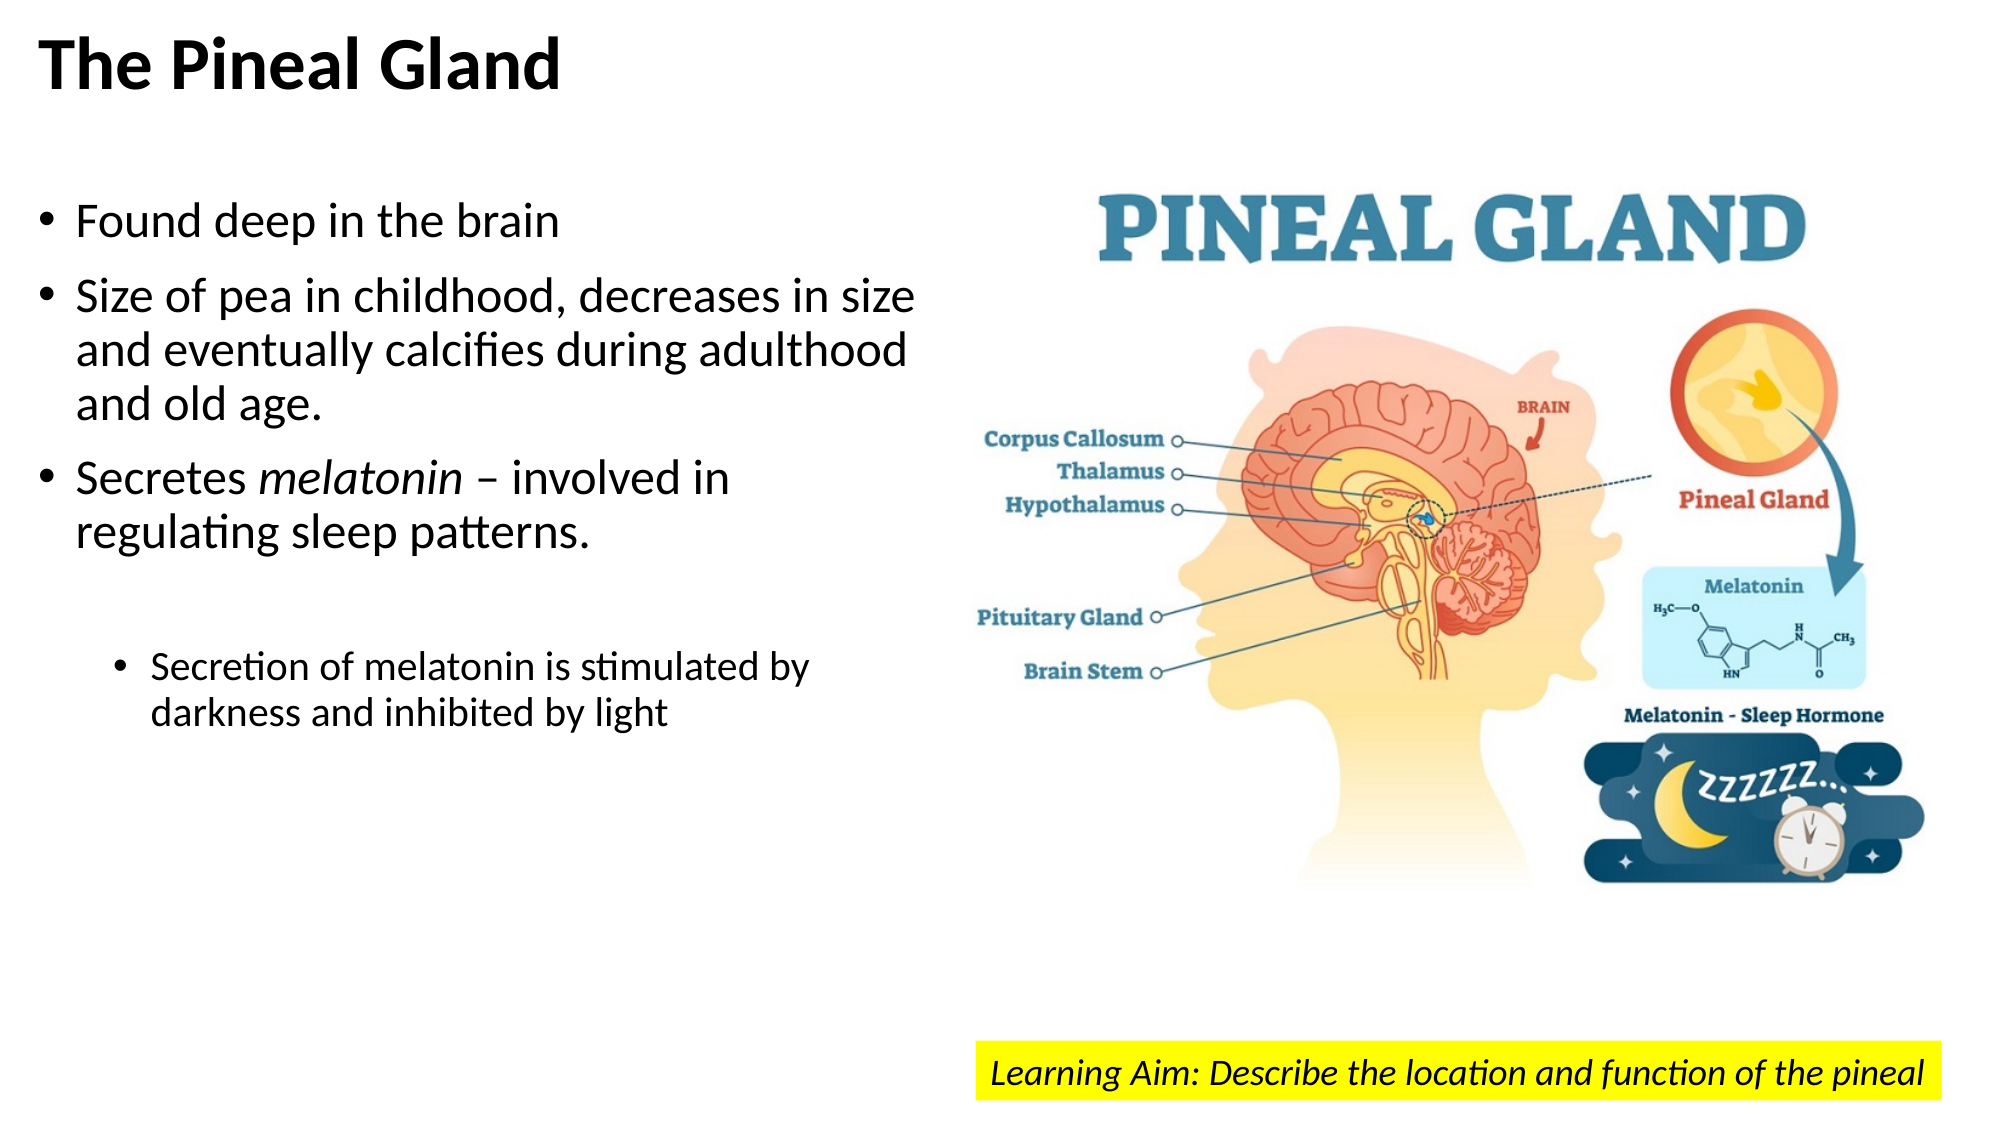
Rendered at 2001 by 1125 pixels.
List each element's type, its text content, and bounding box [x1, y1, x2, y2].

list Found deep in the brain Size of pea in childhood, decreases in size and eventually calcifies during adulthood and old age. Secretes melatonin – involved in regulating sleep patterns. Secretion of melatonin is stimulated by darkness and inhibited by light [23, 186, 935, 901]
title The Pineal Gland [23, 24, 1749, 108]
text_box Learning Aim: Describe the location and function of the pineal [975, 1040, 1941, 1101]
picture [935, 128, 1966, 913]
